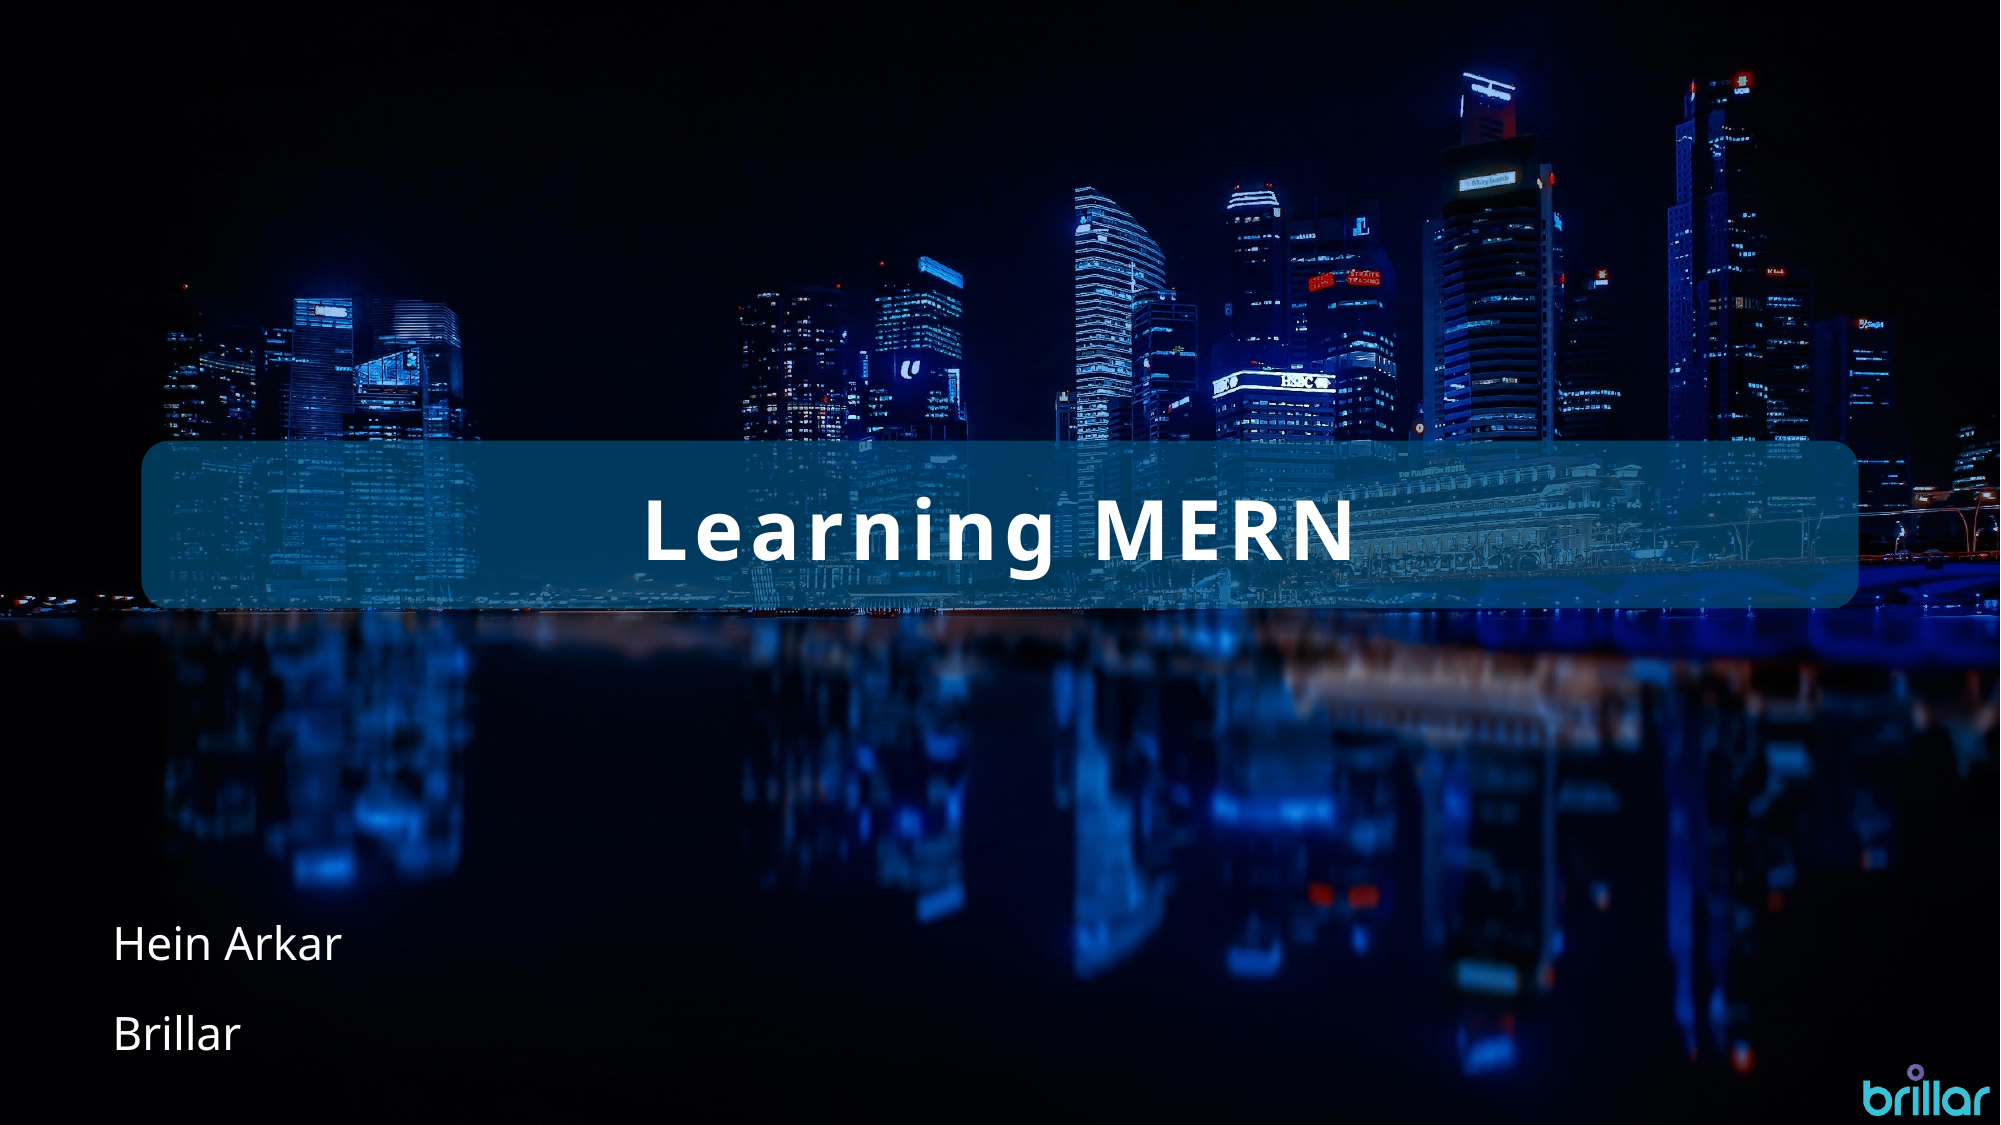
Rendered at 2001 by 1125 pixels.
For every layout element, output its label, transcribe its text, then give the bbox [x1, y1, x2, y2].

picture [0, 0, 2000, 1125]
subtitle Hein Arkar Brillar [112, 914, 1135, 1063]
text_box [140, 439, 1860, 488]
title Learning MERN [107, 488, 1893, 637]
